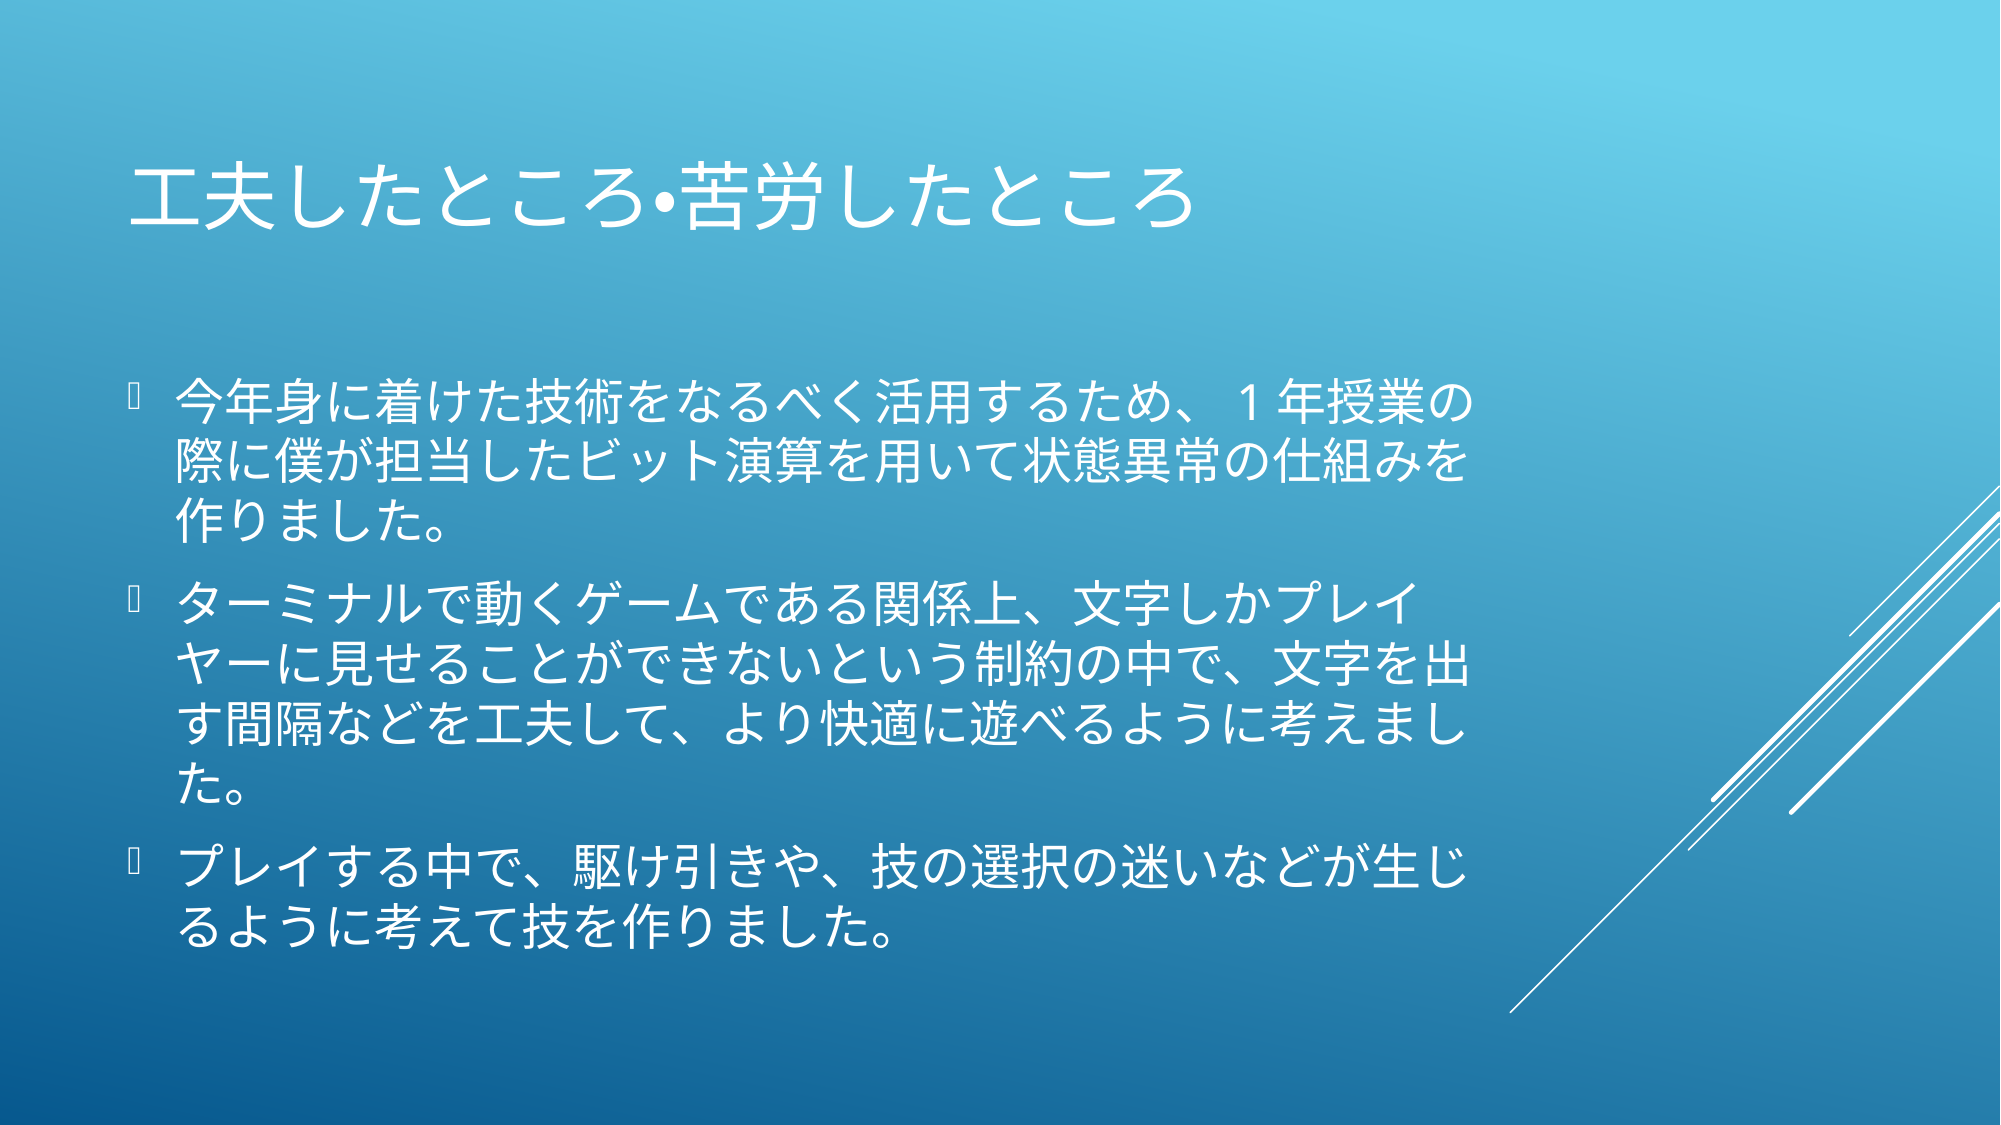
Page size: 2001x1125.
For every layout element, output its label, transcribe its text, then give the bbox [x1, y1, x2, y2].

list 今年身に着けた技術をなるべく活用するため、1年授業の際に僕が担当したビット演算を用いて状態異常の仕組みを作りました。 ターミナルで動くゲームである関係上、文字しかプレイヤーに見せることができないという制約の中で、文字を出す間隔などを工夫して、より快適に遊べるように考えました。 プレイする中で、駆け引きや、技の選択の迷いなどが生じるように考えて技を作りました。 [112, 294, 1513, 1031]
title 工夫したところ・苦労したところ [112, 70, 1513, 294]
